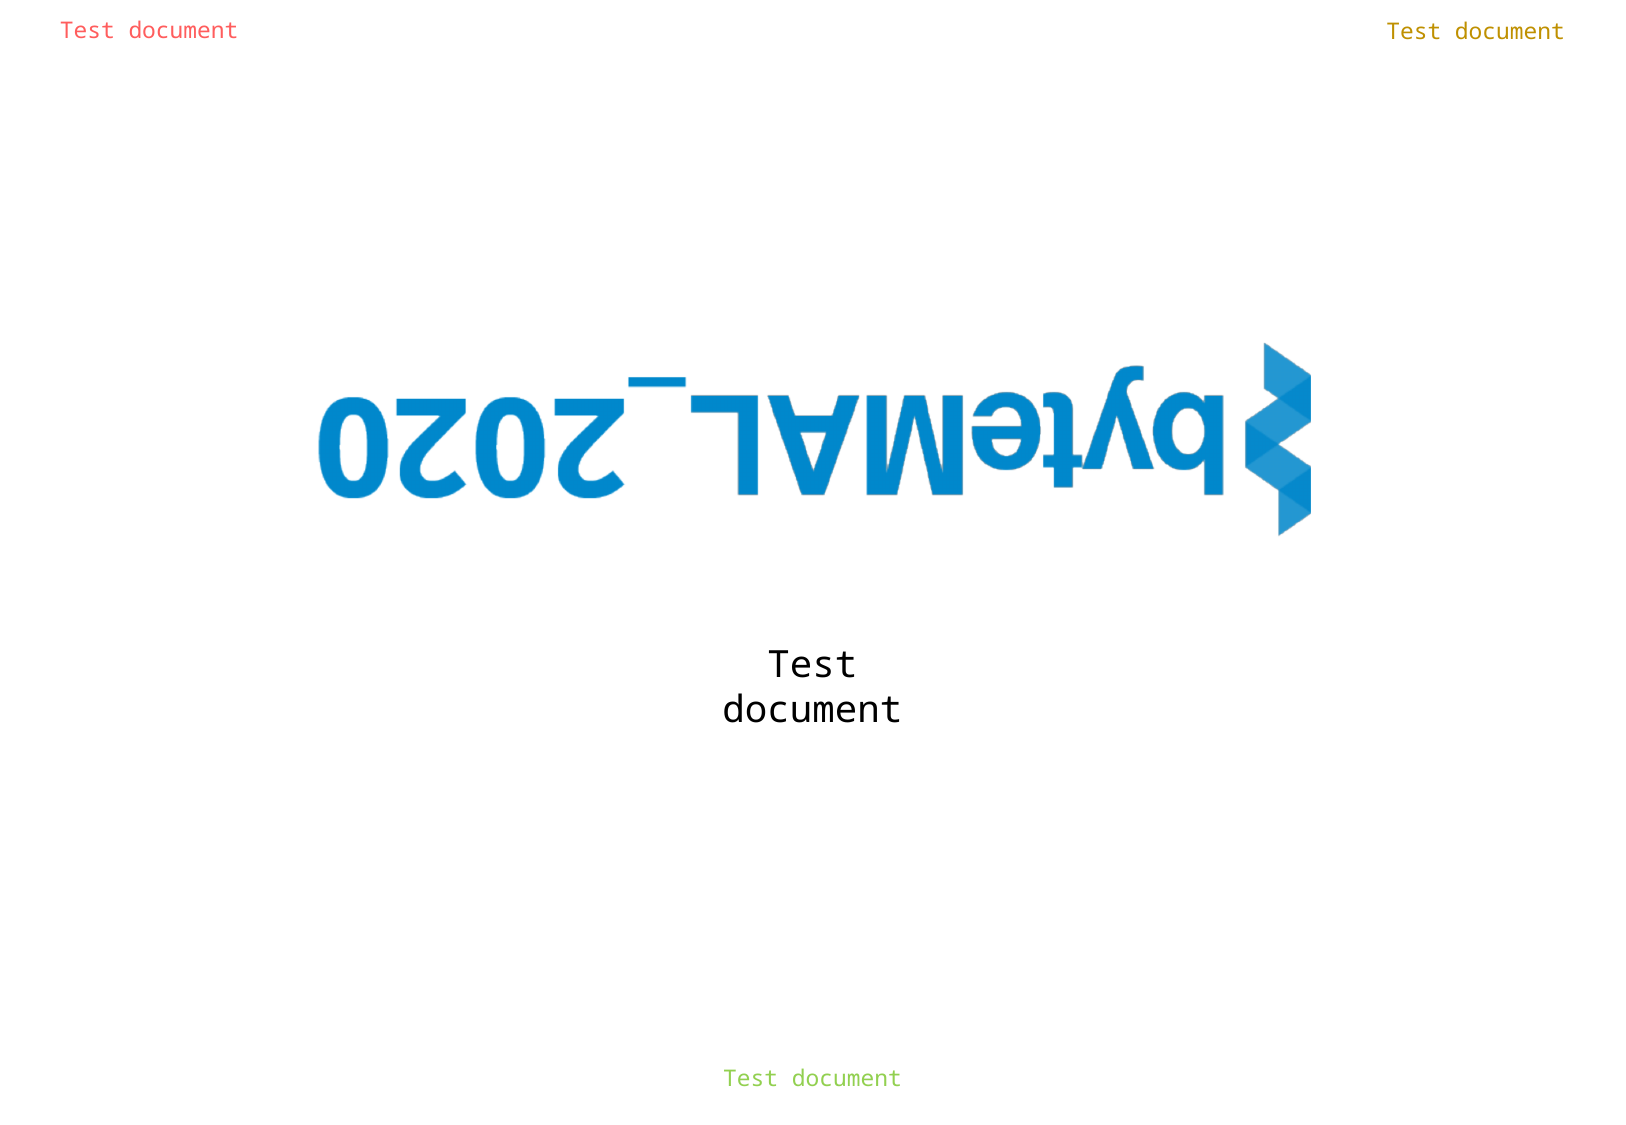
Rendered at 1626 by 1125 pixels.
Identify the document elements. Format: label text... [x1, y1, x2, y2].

text_box Test document [1326, 9, 1625, 52]
text_box Test document [0, 8, 299, 51]
text_box Test document [663, 632, 962, 738]
text_box Test document [663, 1056, 962, 1099]
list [314, 342, 1311, 538]
